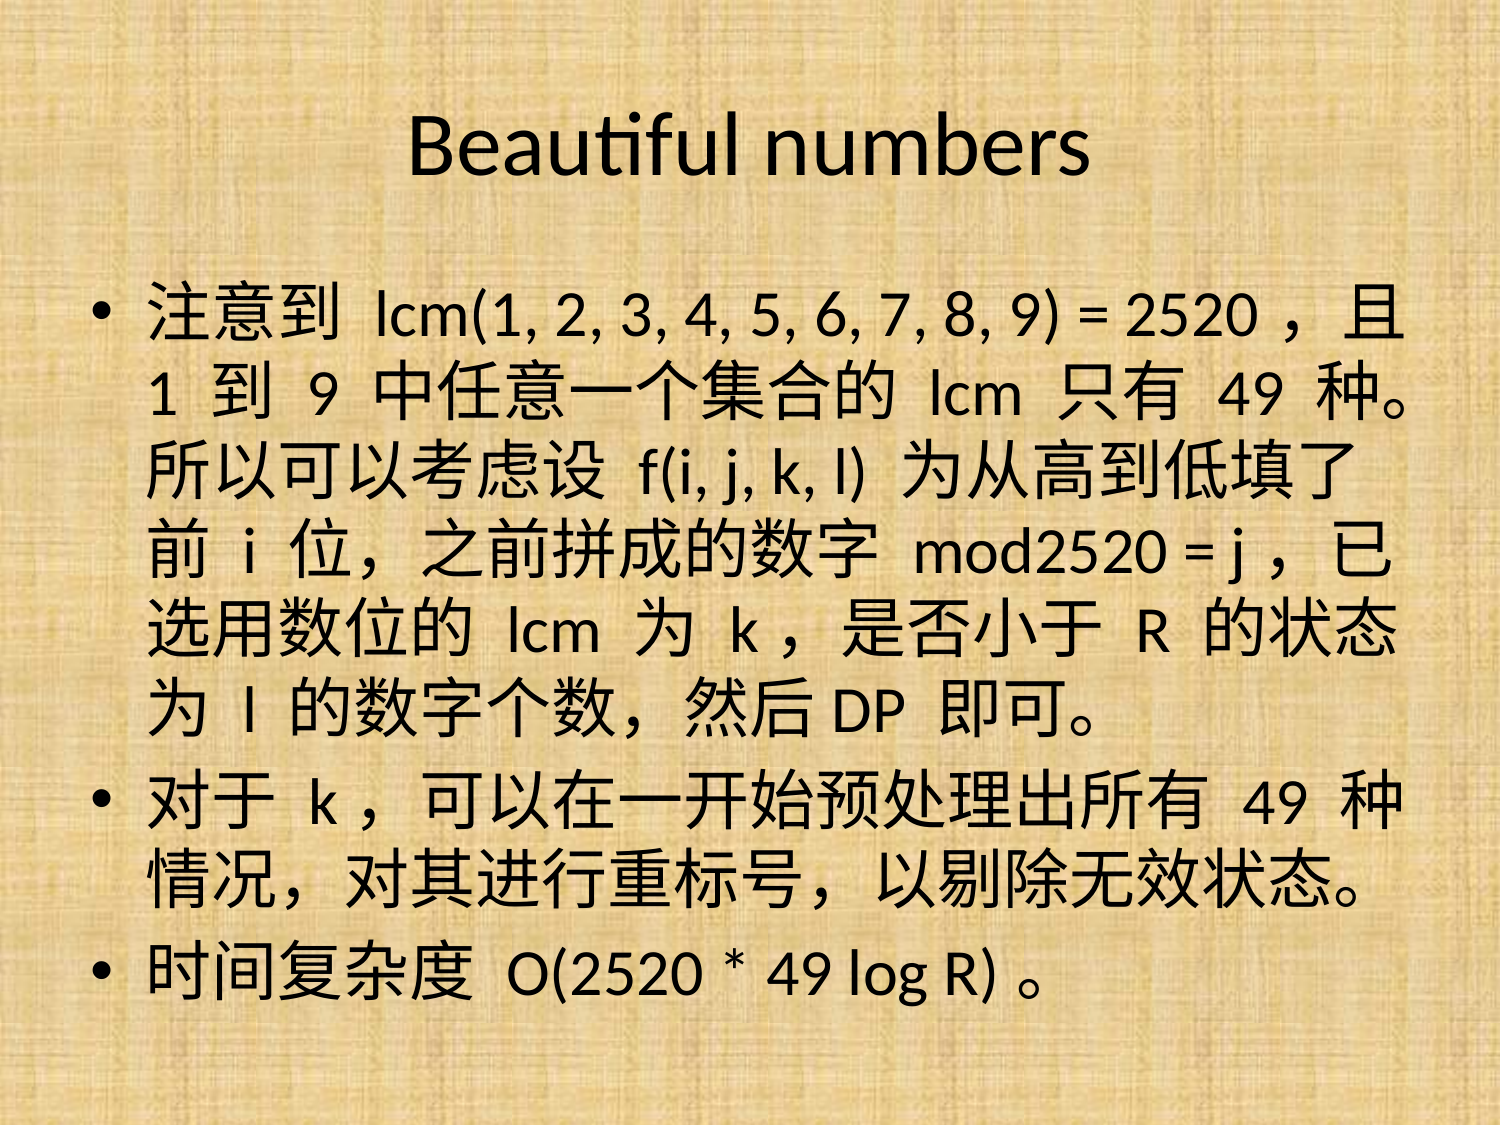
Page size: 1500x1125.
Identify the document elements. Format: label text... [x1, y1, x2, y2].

title Beautiful numbers [75, 45, 1425, 233]
picture [0, 0, 1500, 1125]
list 注意到 lcm(1, 2, 3, 4, 5, 6, 7, 8, 9) = 2520，且 1 到 9 中任意一个集合的 lcm 只有 49 种。所以可以考虑设 f(i, j, k, l) 为从高到低填了前 i 位，之前拼成的数字 mod2520 = j，已选用数位的 lcm 为 k，是否小于 R 的状态为 l 的数字个数，然后DP 即可。 对于 k，可以在一开始预处理出所有 49 种情况，对其进行重标号，以剔除无效状态。 时间复杂度 O(2520 * 49 log R)。 [75, 262, 1425, 1032]
